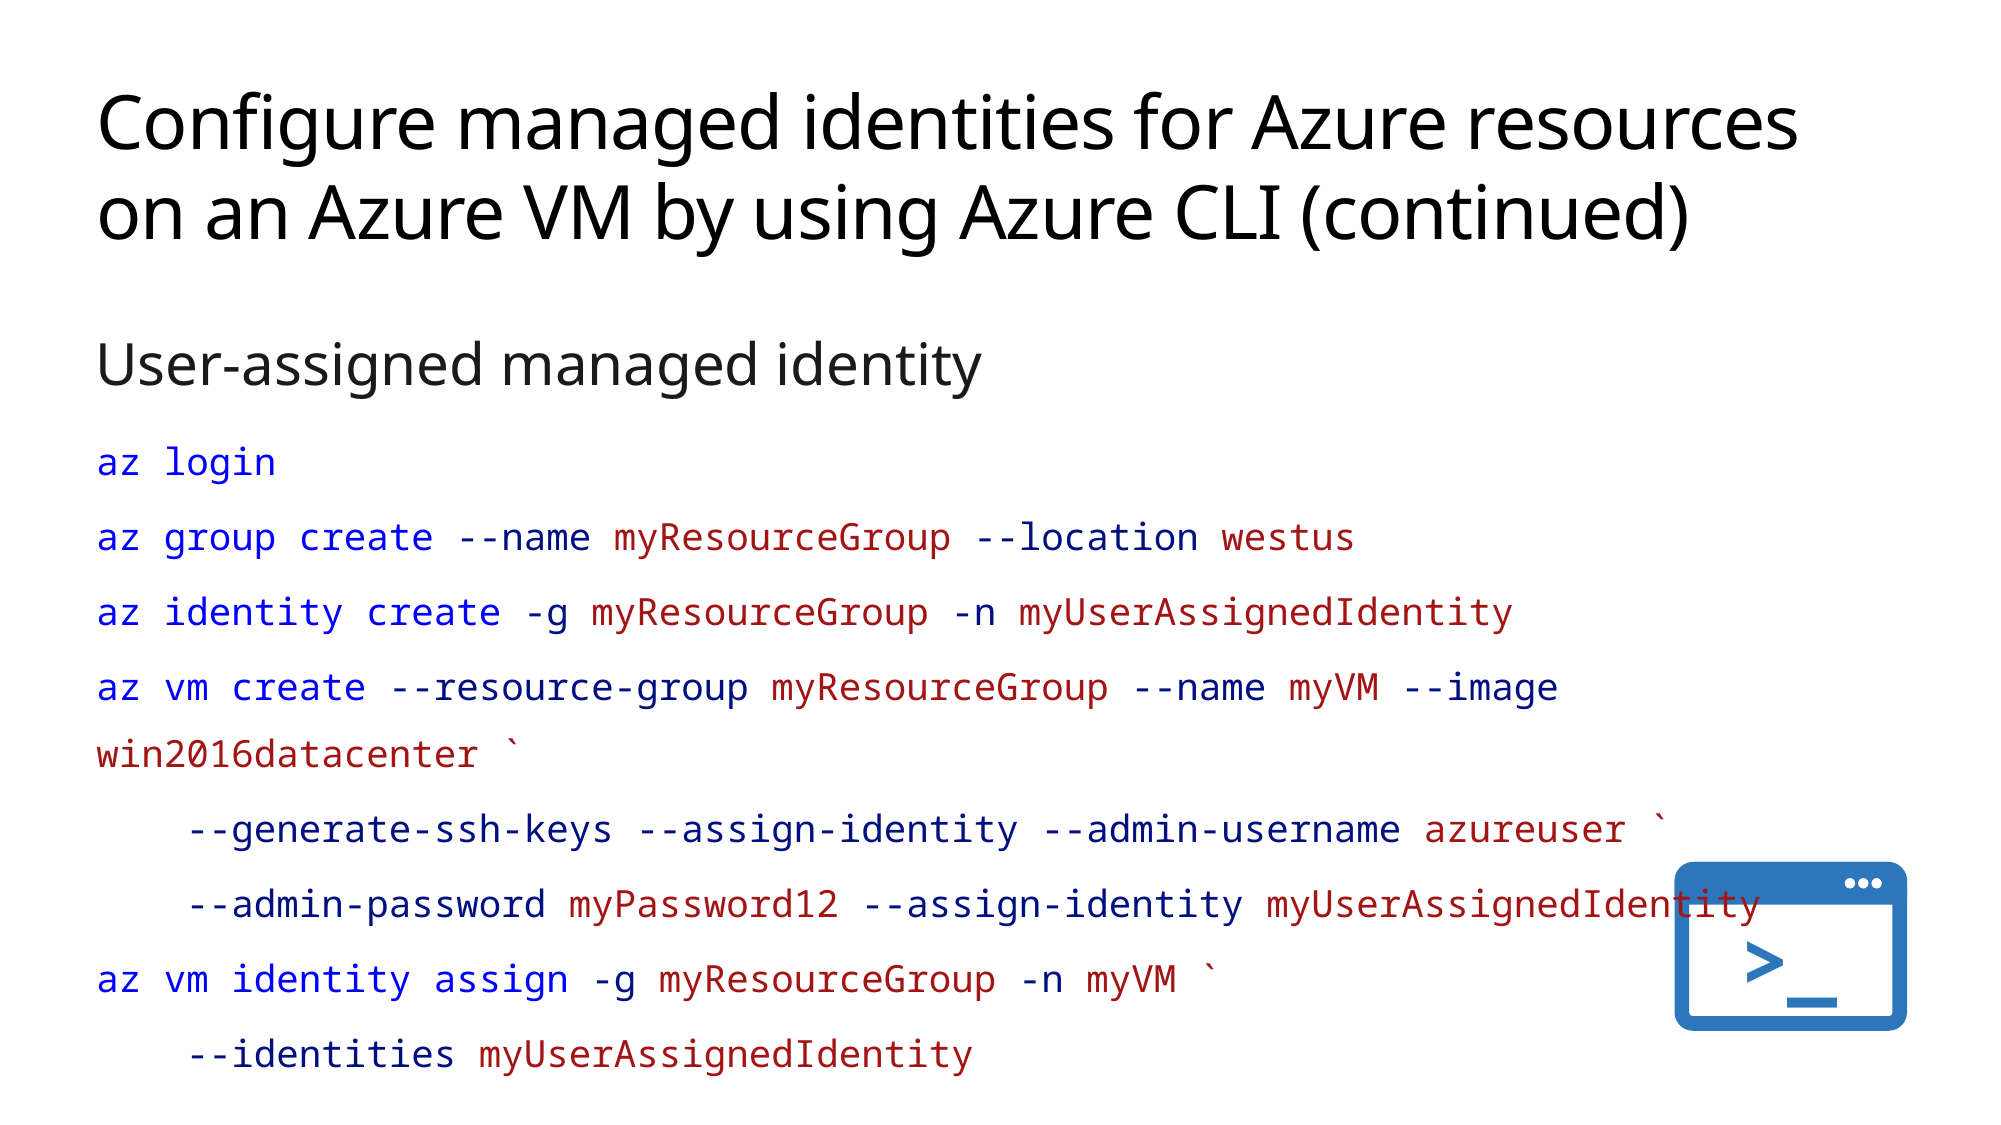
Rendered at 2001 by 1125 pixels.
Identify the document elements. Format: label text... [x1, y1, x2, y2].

text_box User-assigned managed identity [95, 327, 1275, 398]
title Configure managed identities for Azure resources on an Azure VM by using Azure CLI (continued) [96, 75, 1904, 257]
list az login az group create --name myResourceGroup --location westus az identity create -g myResourceGroup -n myUserAssignedIdentity az vm create --resource-group myResourceGroup --name myVM --image win2016datacenter ` --generate-ssh-keys --assign-identity --admin-username azureuser ` --admin-password myPassword12 --assign-identity myUserAssignedIdentity az vm identity assign -g myResourceGroup -n myVM ` --identities myUserAssignedIdentity [96, 415, 1904, 1018]
